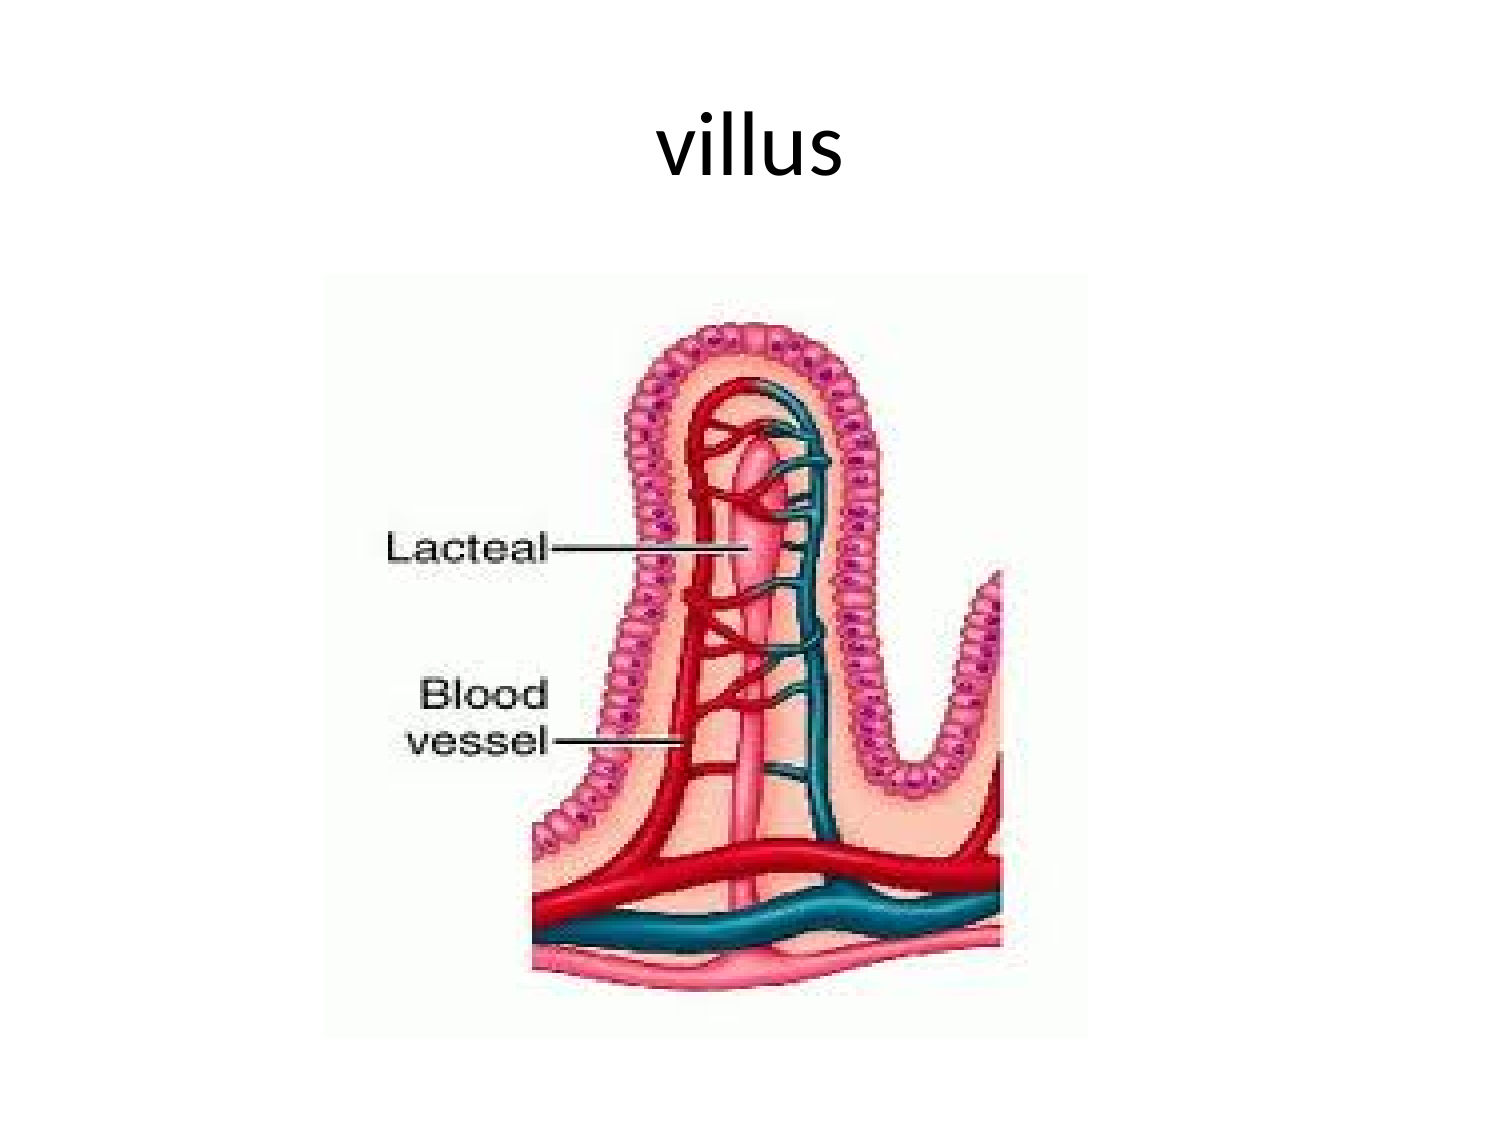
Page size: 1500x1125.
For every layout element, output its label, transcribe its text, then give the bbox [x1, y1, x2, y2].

title villus [75, 45, 1425, 233]
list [324, 274, 1088, 1038]
